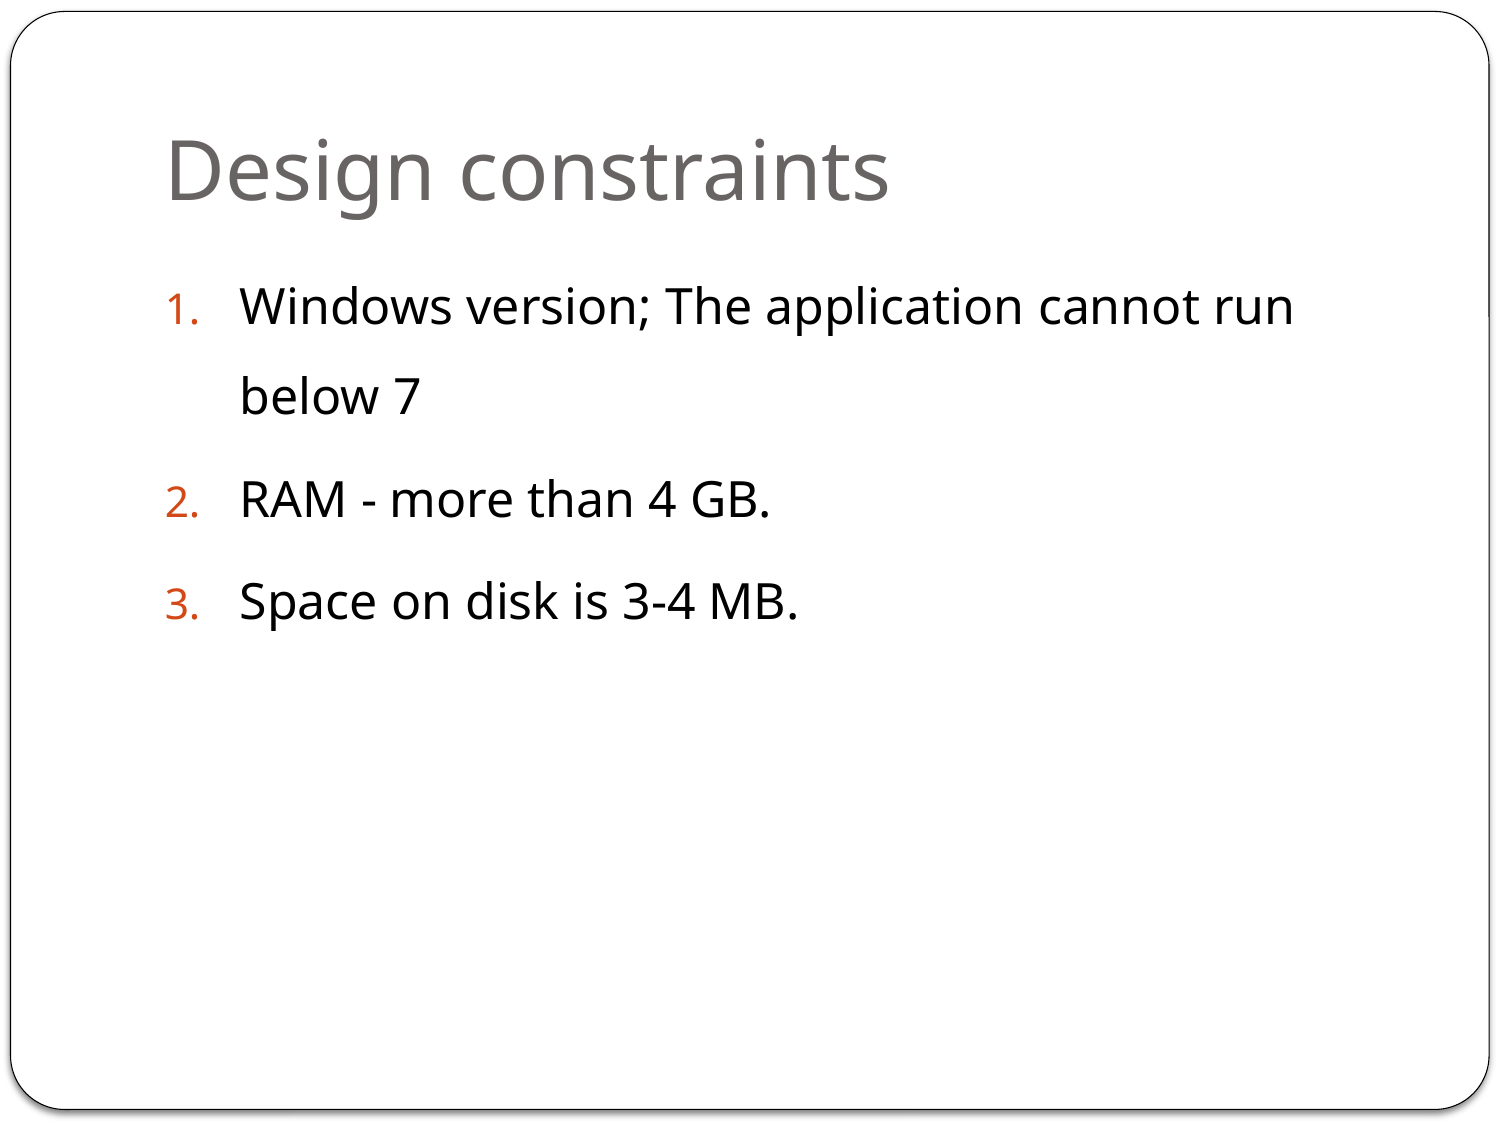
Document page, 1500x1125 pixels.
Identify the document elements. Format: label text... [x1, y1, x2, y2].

list Windows version; The application cannot run below 7 RAM - more than 4 GB. Space on disk is 3-4 MB. [150, 237, 1425, 988]
title Design constraints [150, 45, 1425, 233]
